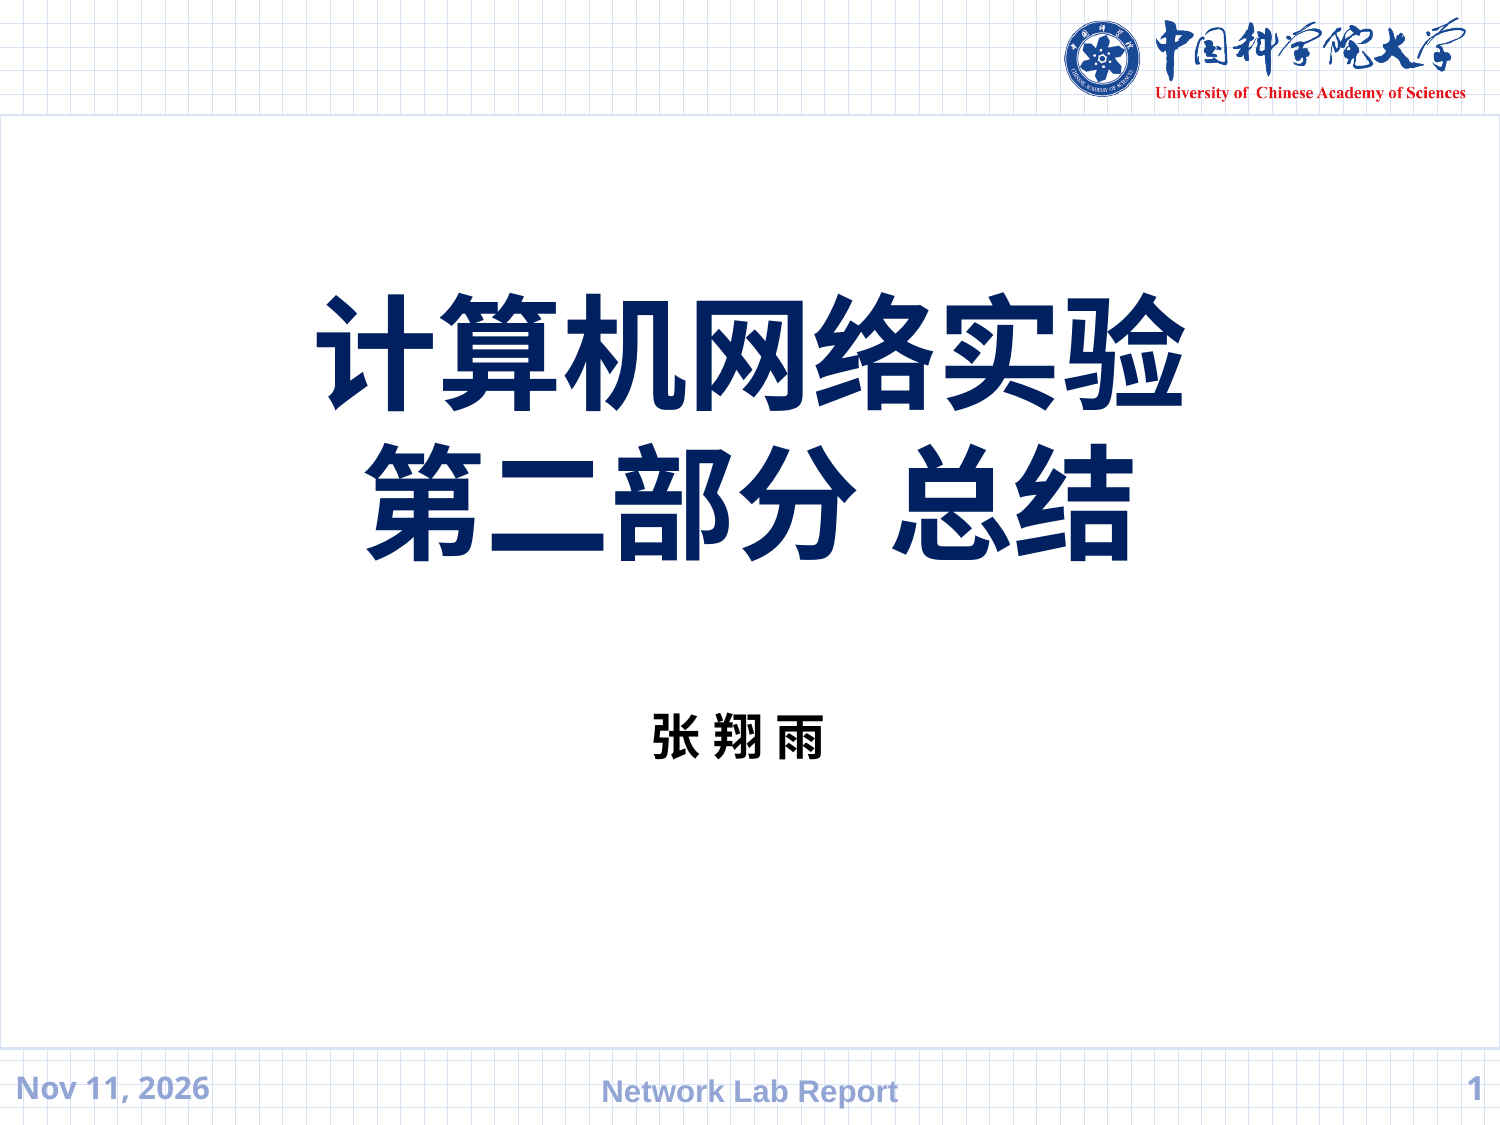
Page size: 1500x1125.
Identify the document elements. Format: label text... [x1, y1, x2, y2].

slide_number 1 [1162, 1059, 1500, 1120]
text_box 张翔雨 [513, 697, 987, 773]
picture [1064, 17, 1466, 102]
footer Network Lab Report [438, 1059, 1061, 1120]
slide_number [0, 1059, 338, 1120]
text_box 计算机网络实验 第二部分 总结 [0, 267, 1500, 583]
